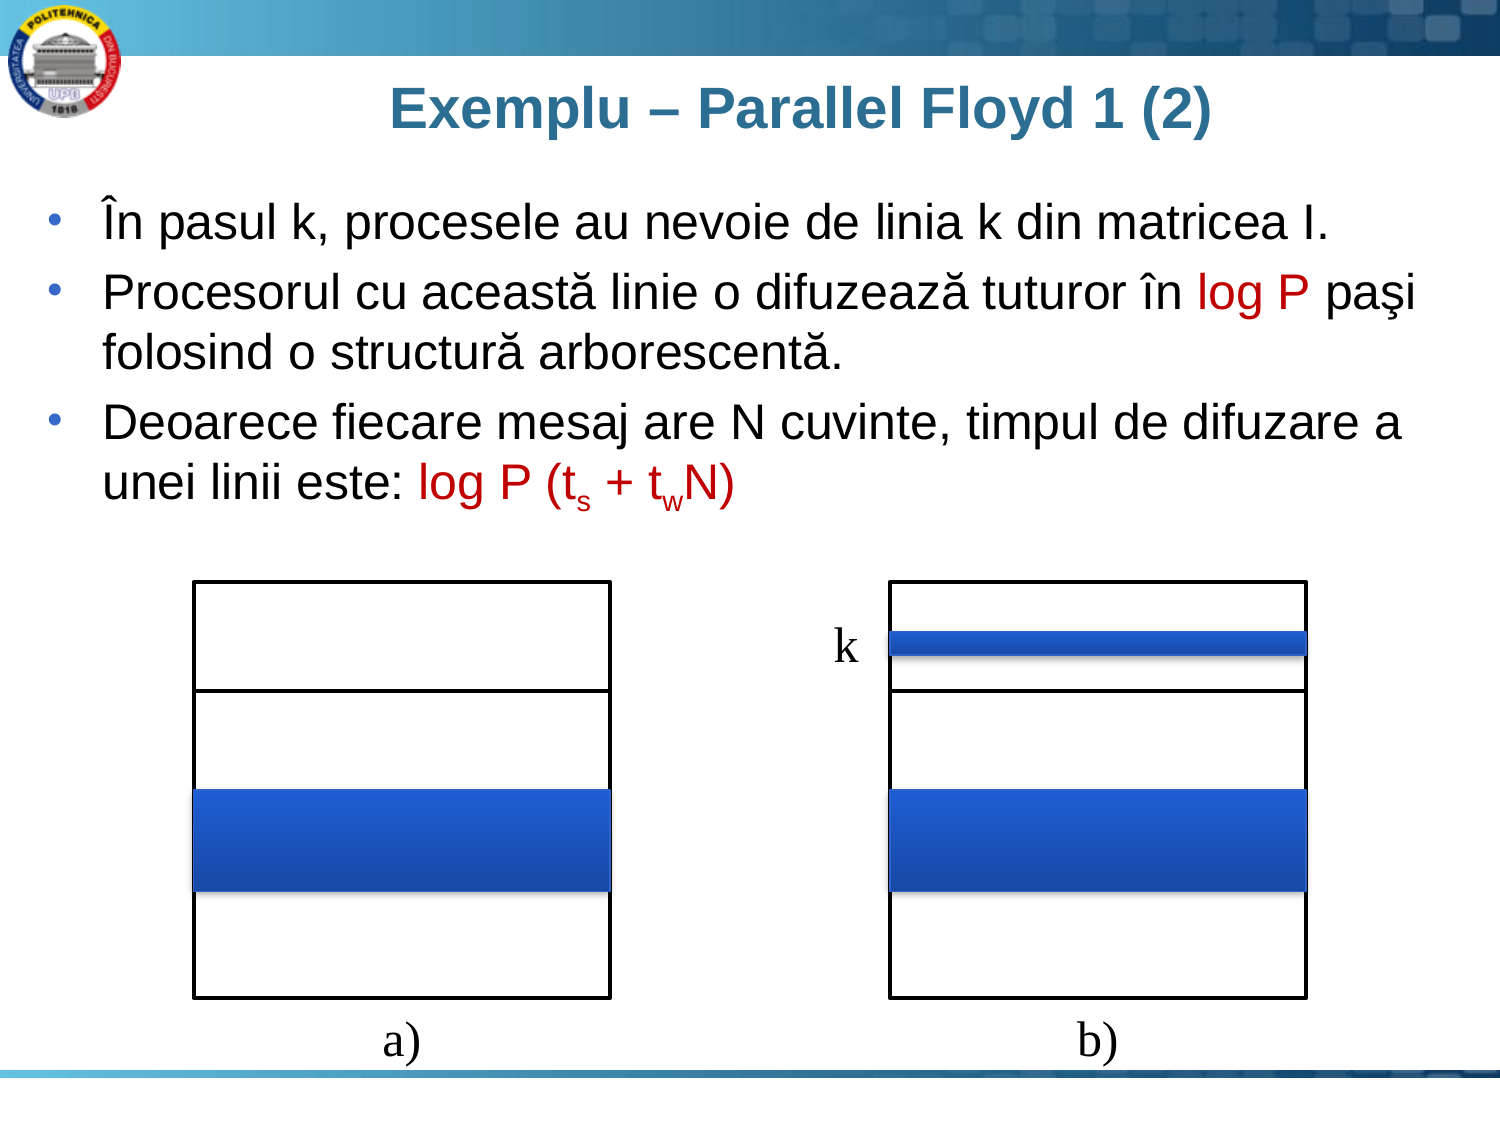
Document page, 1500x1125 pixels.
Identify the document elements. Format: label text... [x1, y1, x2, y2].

text_box b) [1062, 1005, 1134, 1074]
text_box k [818, 605, 874, 681]
text_box În pasul k, procesele au nevoie de linia k din matricea I. Procesorul cu această linie o difuzează tuturor în log P paşi folosind o structură arborescentă. Deoarece fiecare mesaj are N cuvinte, timpul de difuzare a unei linii este: log P (ts + twN) [31, 181, 1469, 607]
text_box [193, 581, 611, 999]
title Exemplu – Parallel Floyd 1 (2) [103, 68, 1500, 144]
picture [0, 0, 1500, 118]
text_box a) [367, 1005, 437, 1074]
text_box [889, 581, 1307, 999]
picture [0, 1070, 1500, 1078]
